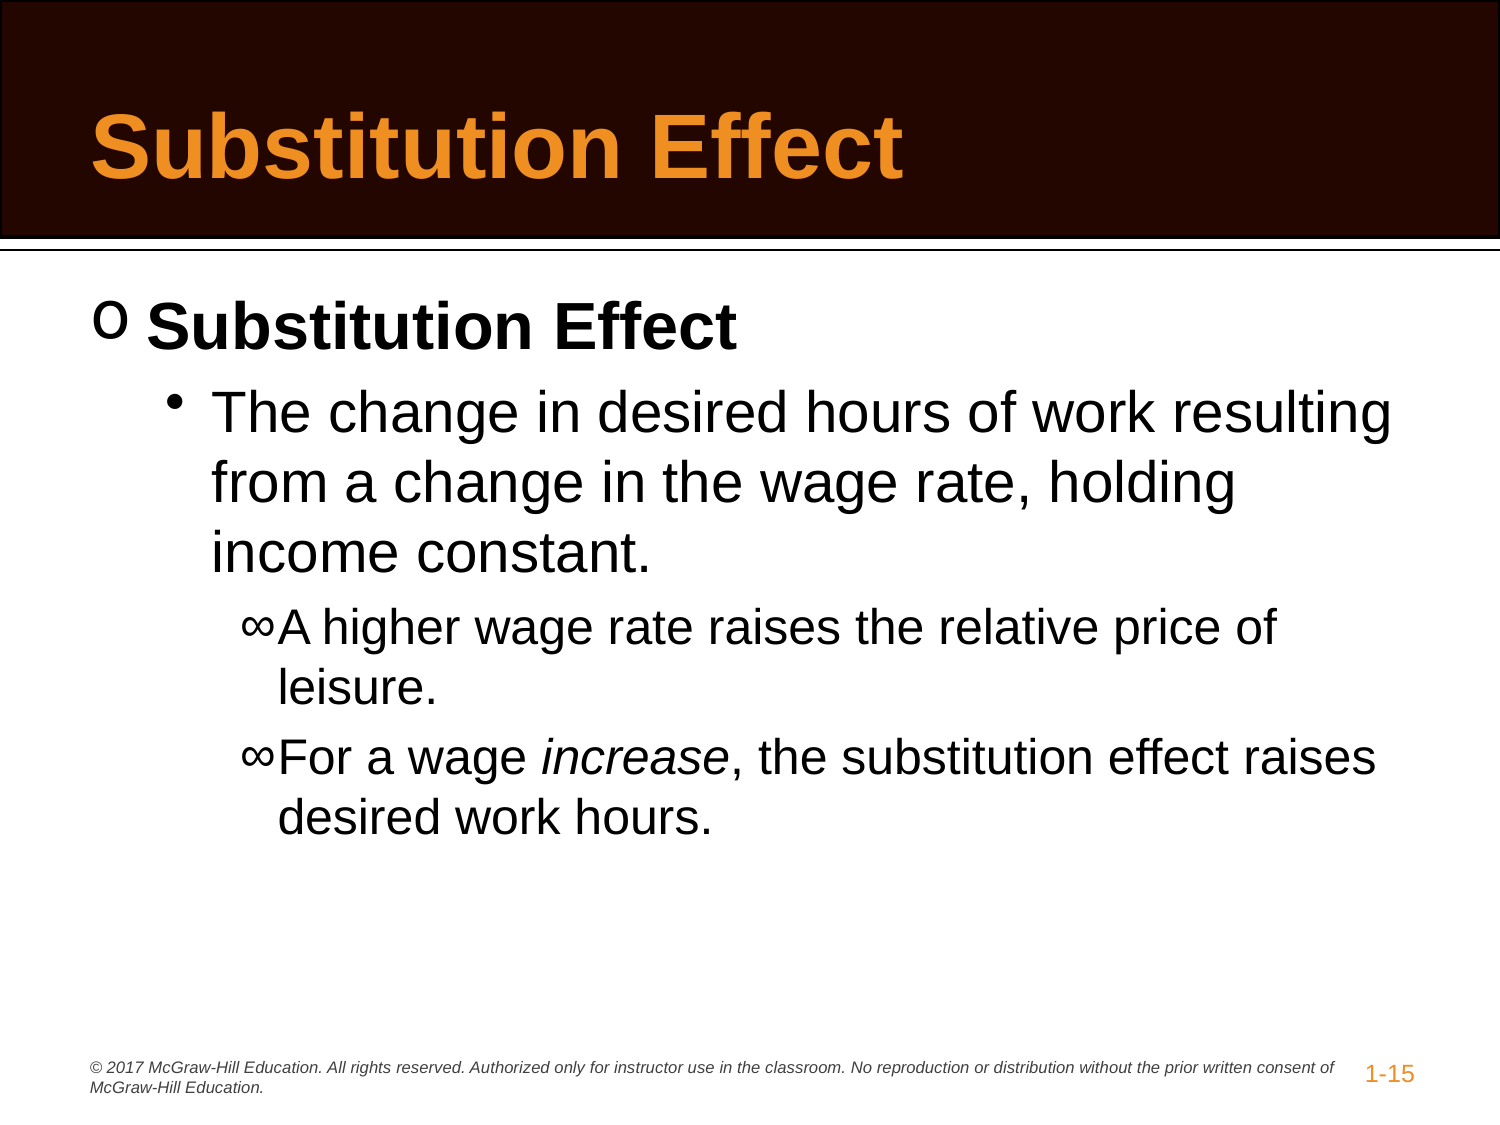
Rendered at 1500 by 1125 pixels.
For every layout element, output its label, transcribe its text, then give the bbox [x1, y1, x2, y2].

title Substitution Effect [75, 48, 1425, 236]
list Substitution Effect The change in desired hours of work resulting from a change in the wage rate, holding income constant. A higher wage rate raises the relative price of leisure. For a wage increase, the substitution effect raises desired work hours. [75, 275, 1425, 1018]
